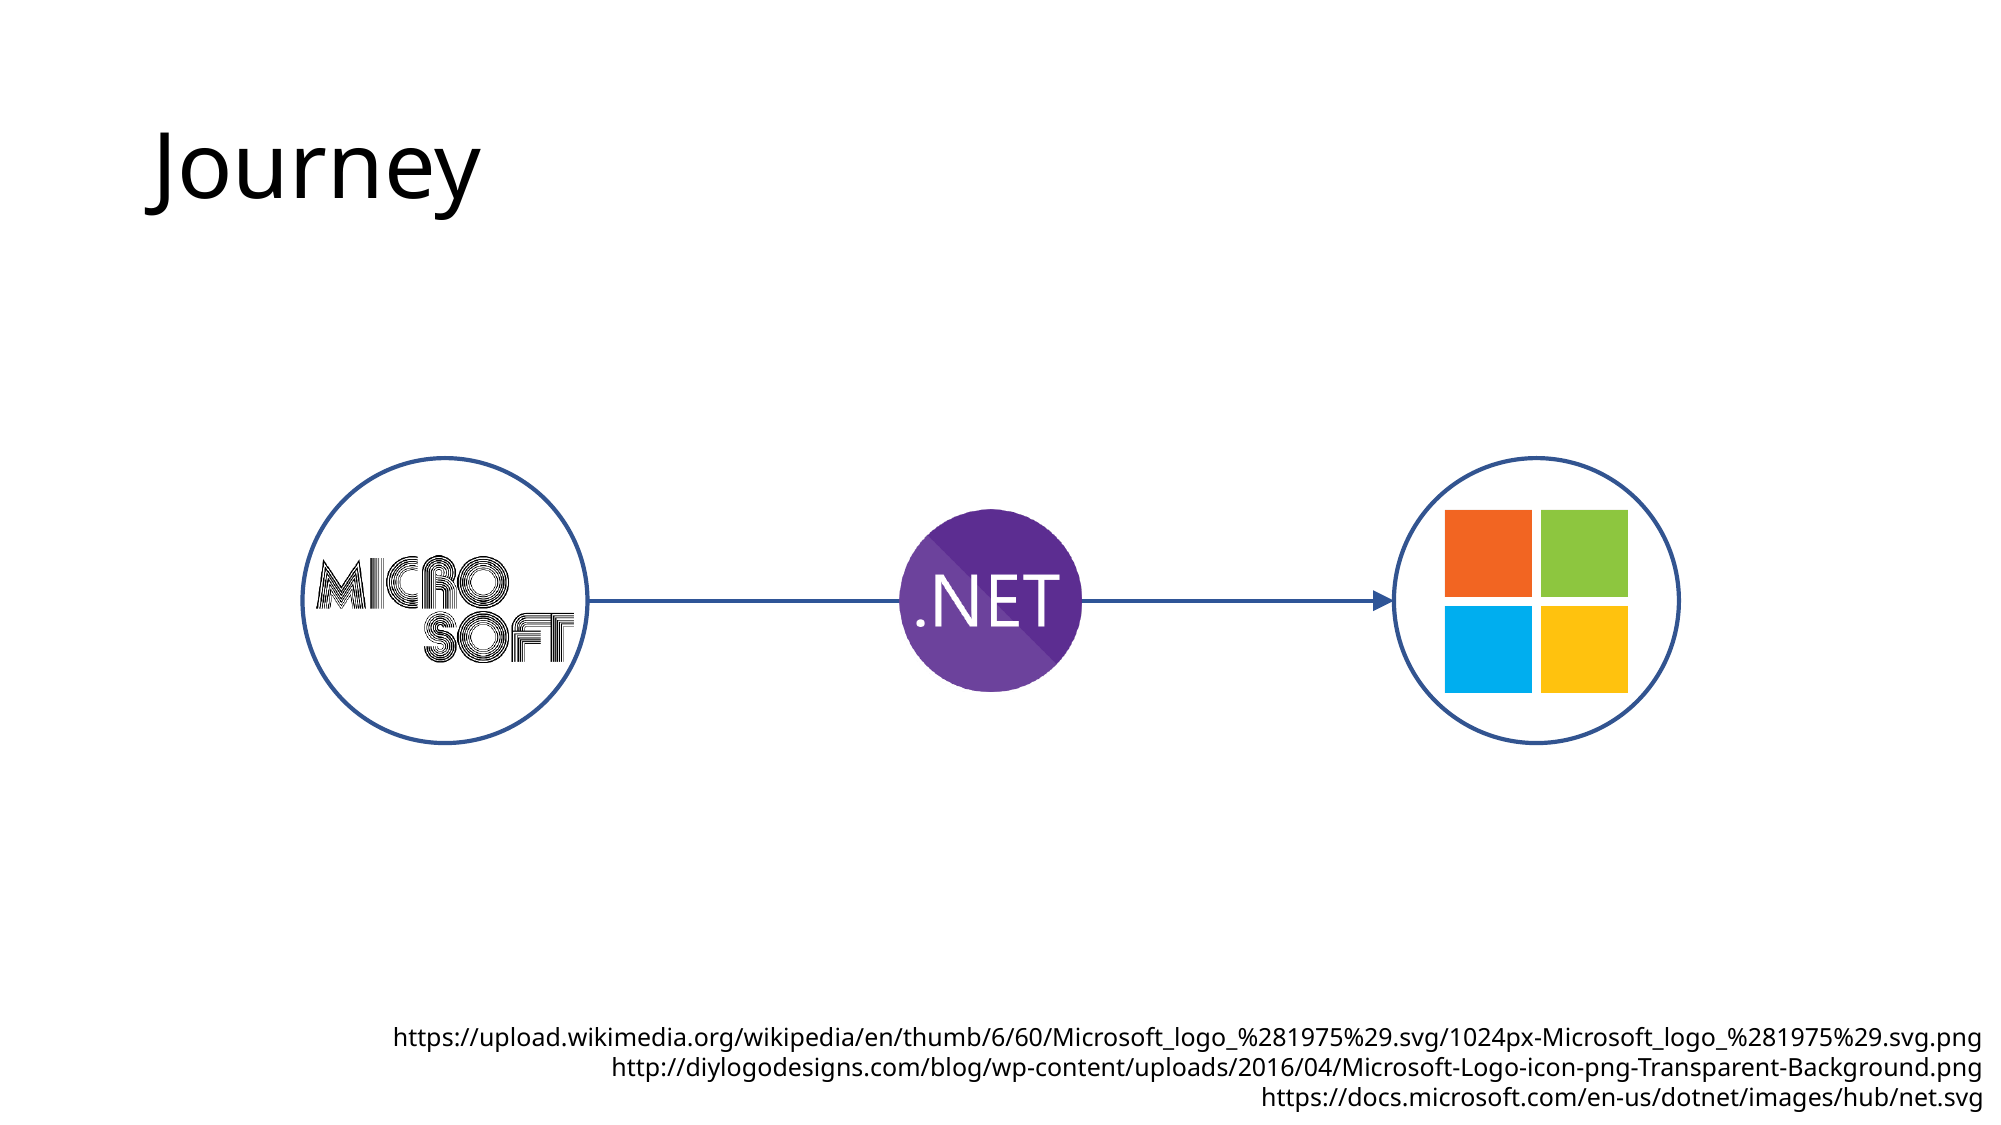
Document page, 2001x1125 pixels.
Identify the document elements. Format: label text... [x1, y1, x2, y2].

picture [899, 509, 1082, 692]
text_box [1393, 458, 1679, 744]
title Journey [137, 59, 1863, 278]
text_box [302, 458, 588, 744]
text_box https://upload.wikimedia.org/wikipedia/en/thumb/6/60/Microsoft_logo_%281975%29.svg/1024px-Microsoft_logo_%281975%29.svg.png http://diylogodesigns.com/blog/wp-content/uploads/2016/04/Microsoft-Logo-icon-png-Transparent-Background.png https://docs.microsoft.com/en-us/dotnet/images/hub/net.svg [0, 1029, 2000, 1104]
